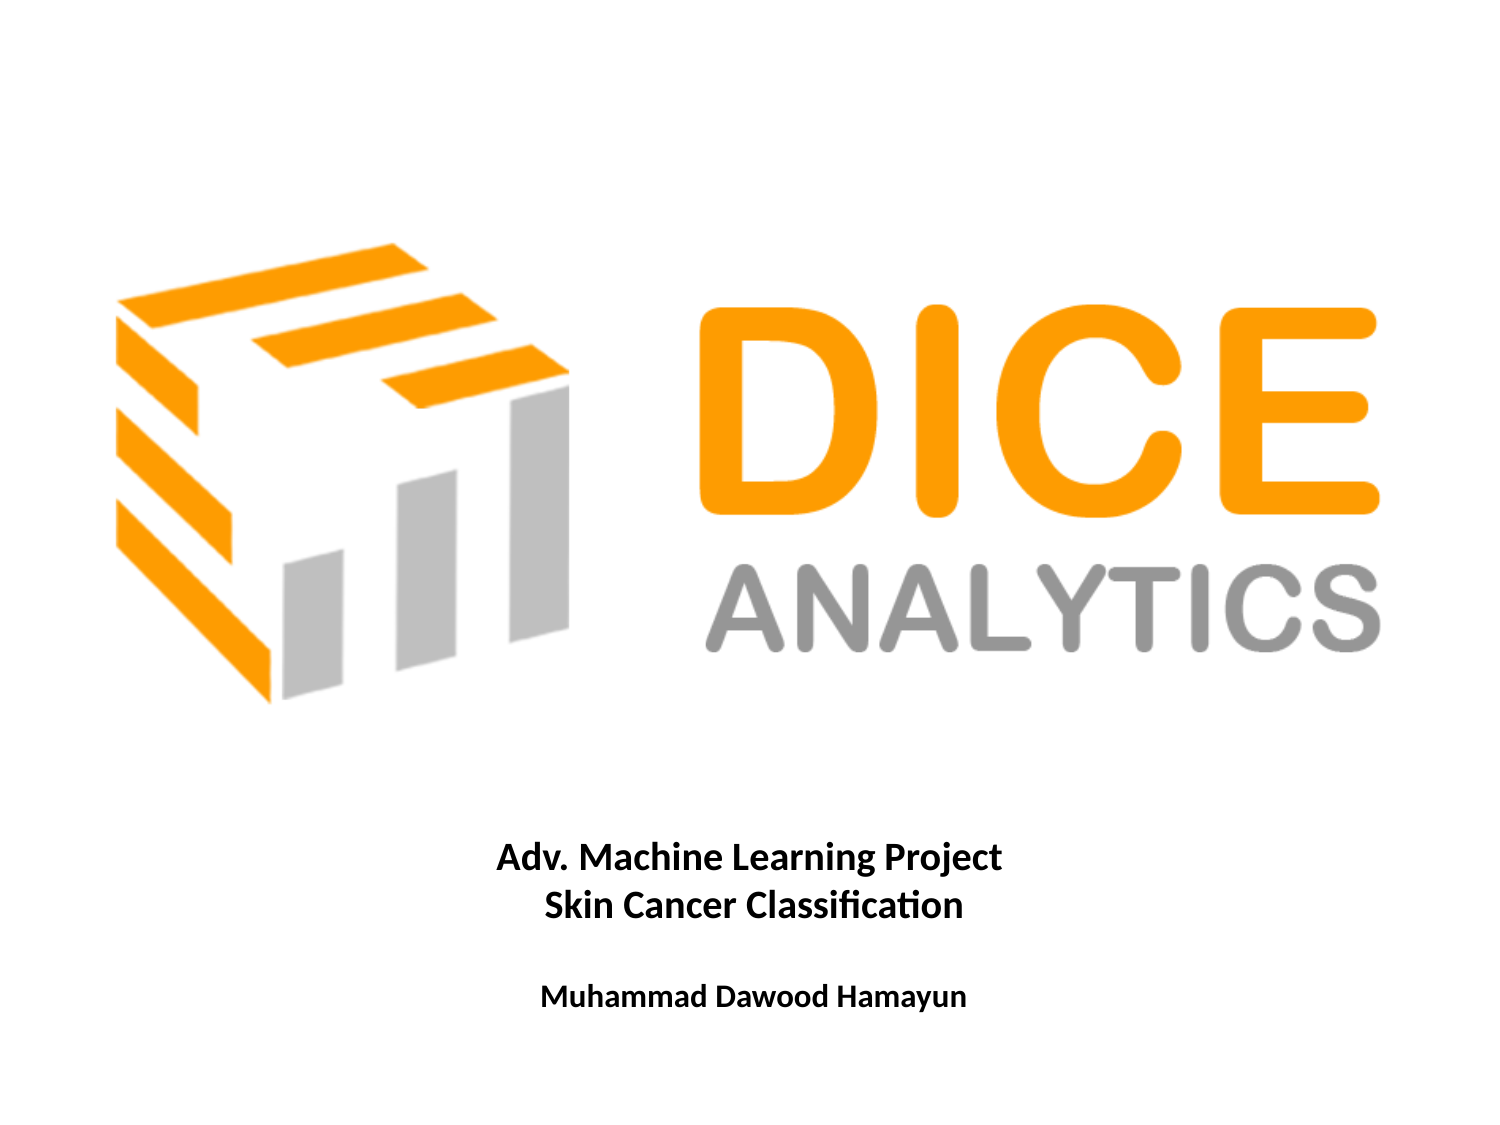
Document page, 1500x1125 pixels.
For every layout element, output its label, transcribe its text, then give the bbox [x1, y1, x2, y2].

picture [0, 162, 1500, 789]
title Adv. Machine Learning Project Skin Cancer Classification Muhammad Dawood Hamayun [116, 821, 1392, 1063]
